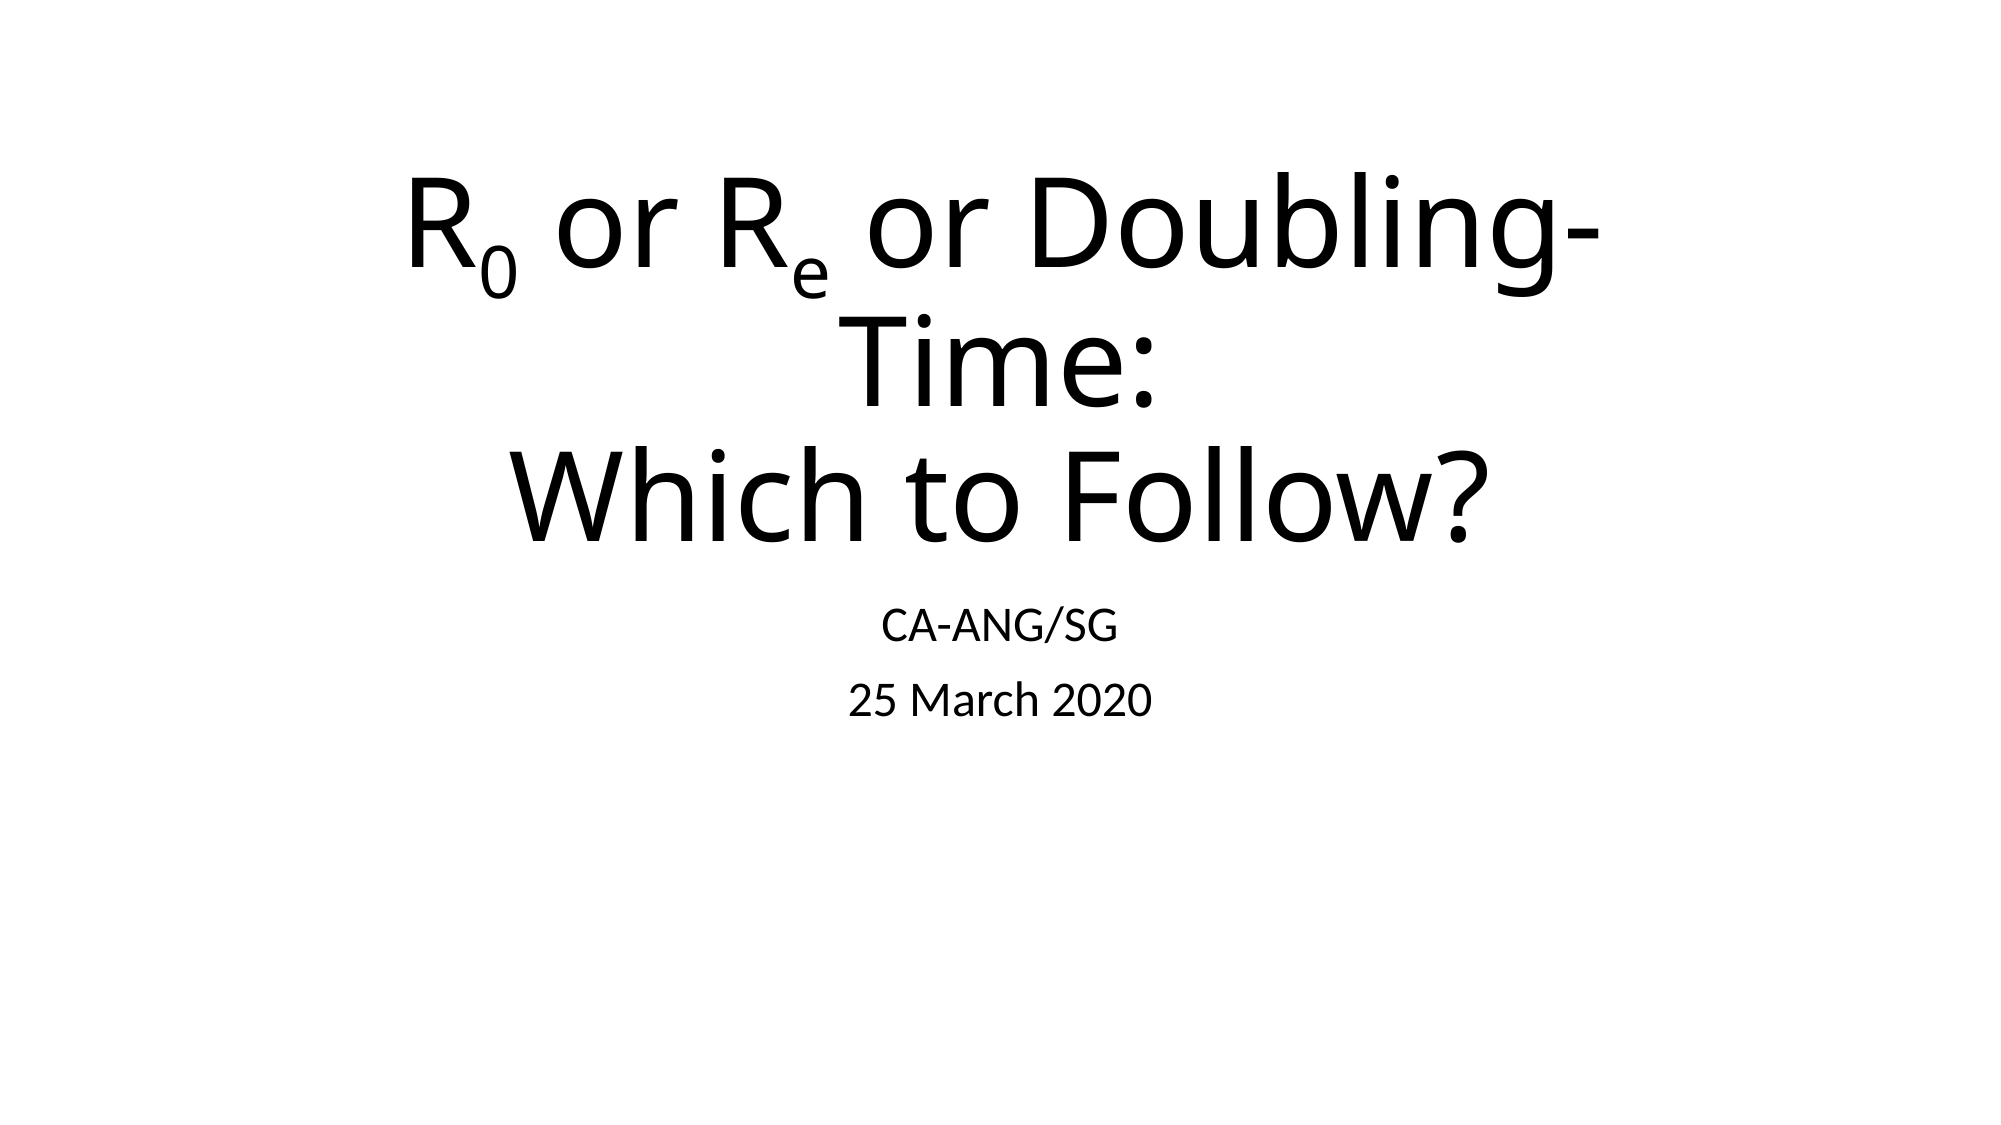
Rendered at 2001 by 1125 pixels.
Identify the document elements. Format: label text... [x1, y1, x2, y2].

subtitle CA-ANG/SG 25 March 2020 [249, 590, 1750, 889]
title R0 or Re or Doubling-Time: Which to Follow? [249, 184, 1750, 576]
